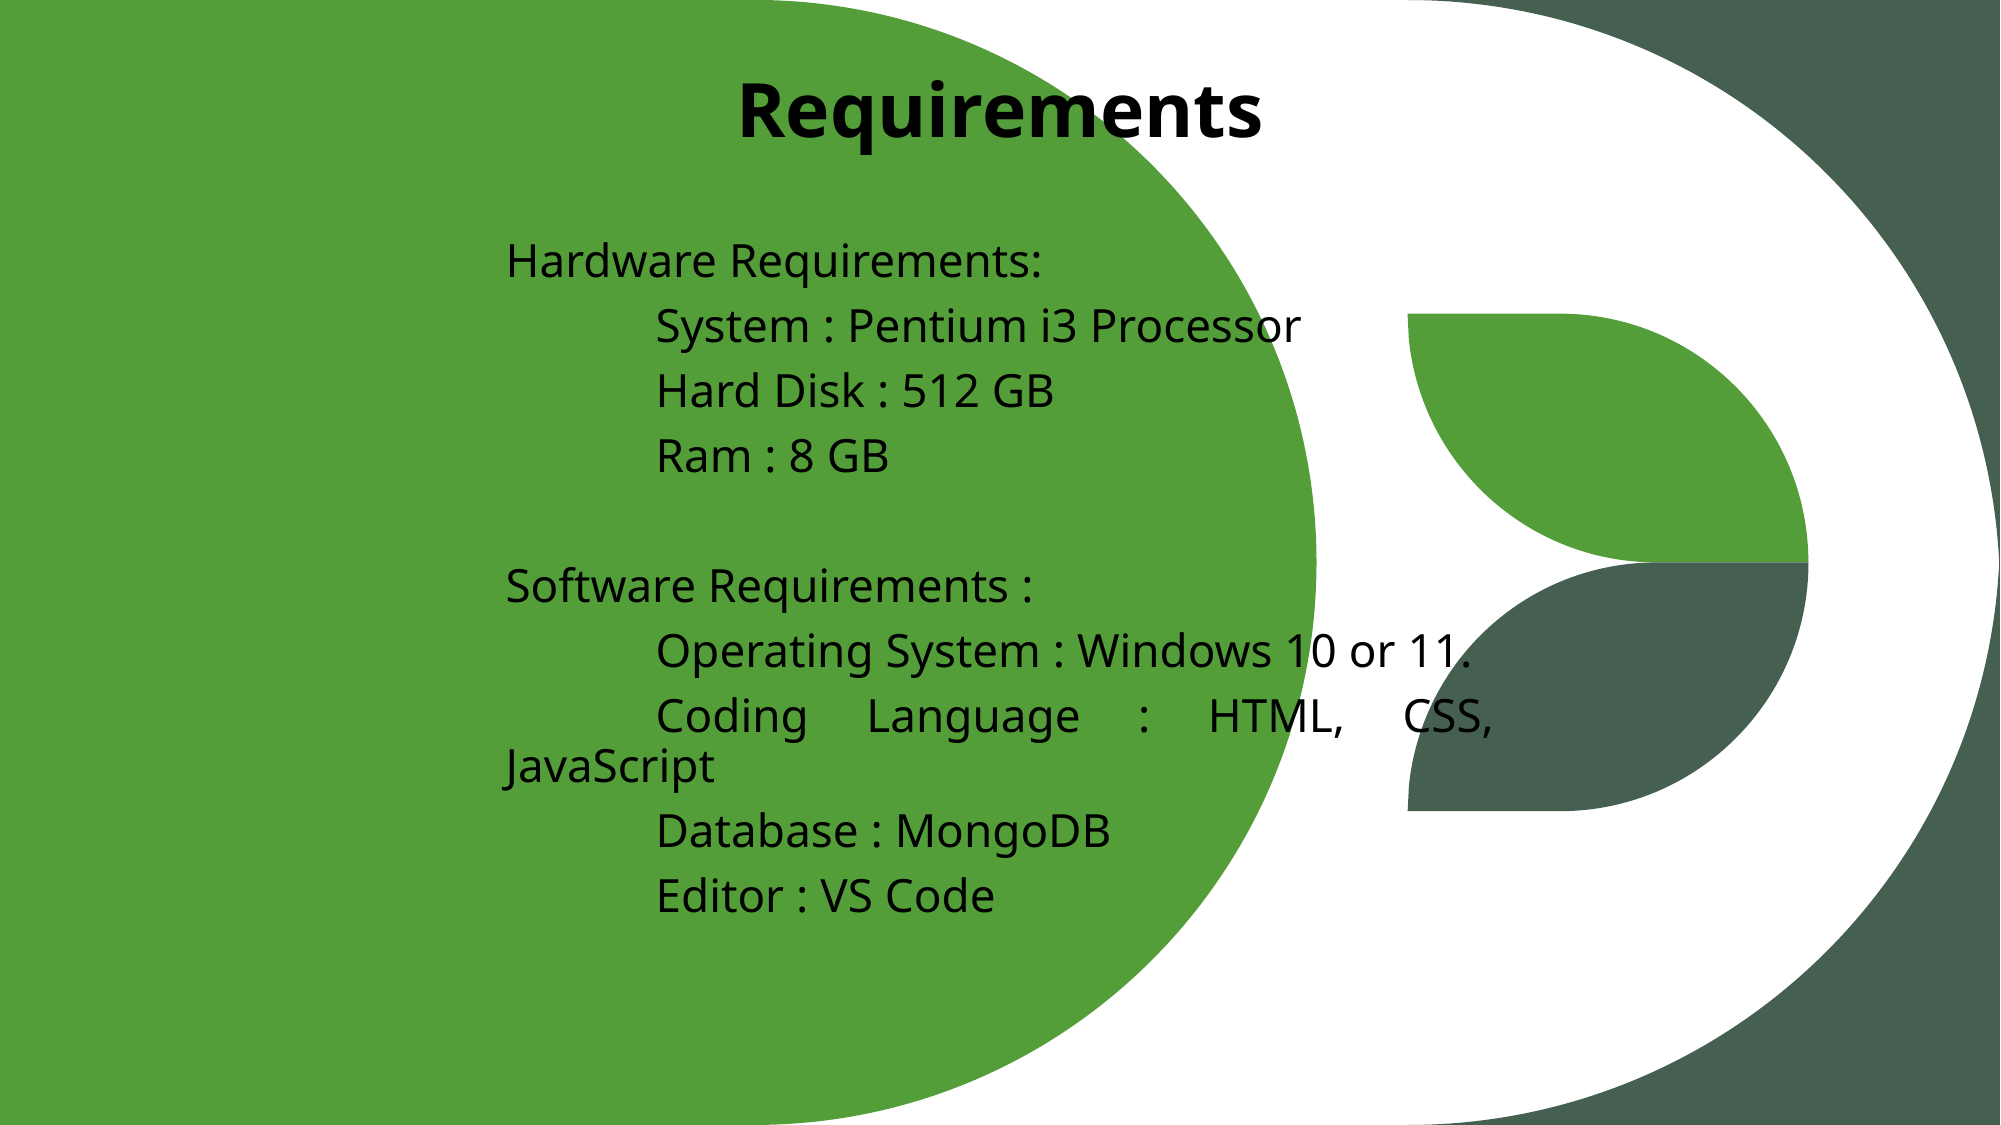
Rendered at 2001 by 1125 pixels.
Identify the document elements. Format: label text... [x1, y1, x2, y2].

title Requirements [362, 35, 1638, 153]
subtitle Hardware Requirements: System : Pentium i3 Processor Hard Disk : 512 GB Ram : 8 GB Software Requirements : Operating System : Windows 10 or 11. Coding Language : HTML, CSS, JavaScript Database : MongoDB Editor : VS Code [490, 196, 1510, 964]
